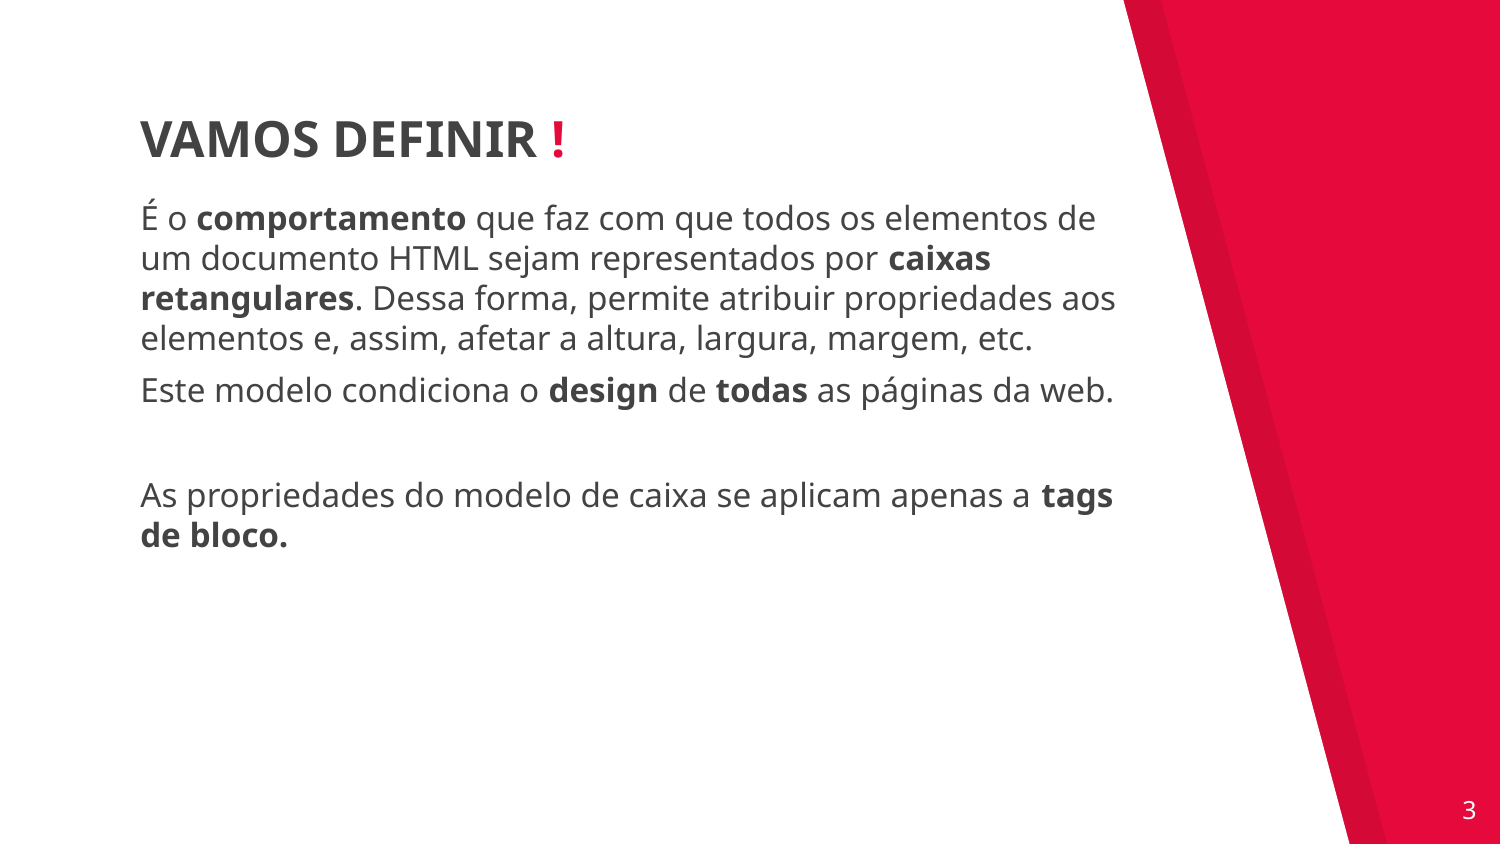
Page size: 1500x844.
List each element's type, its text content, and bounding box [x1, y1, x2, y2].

text_box É o comportamento que faz com que todos os elementos de um documento HTML sejam representados por caixas retangulares. Dessa forma, permite atribuir propriedades aos elementos e, assim, afetar a altura, largura, margem, etc. Este modelo condiciona o design de todas as páginas da web. As propriedades do modelo de caixa se aplicam apenas a tags de bloco. [125, 182, 1157, 333]
text_box VAMOS DEFINIR ! [125, 115, 913, 182]
slide_number ‹#› [1401, 779, 1492, 844]
